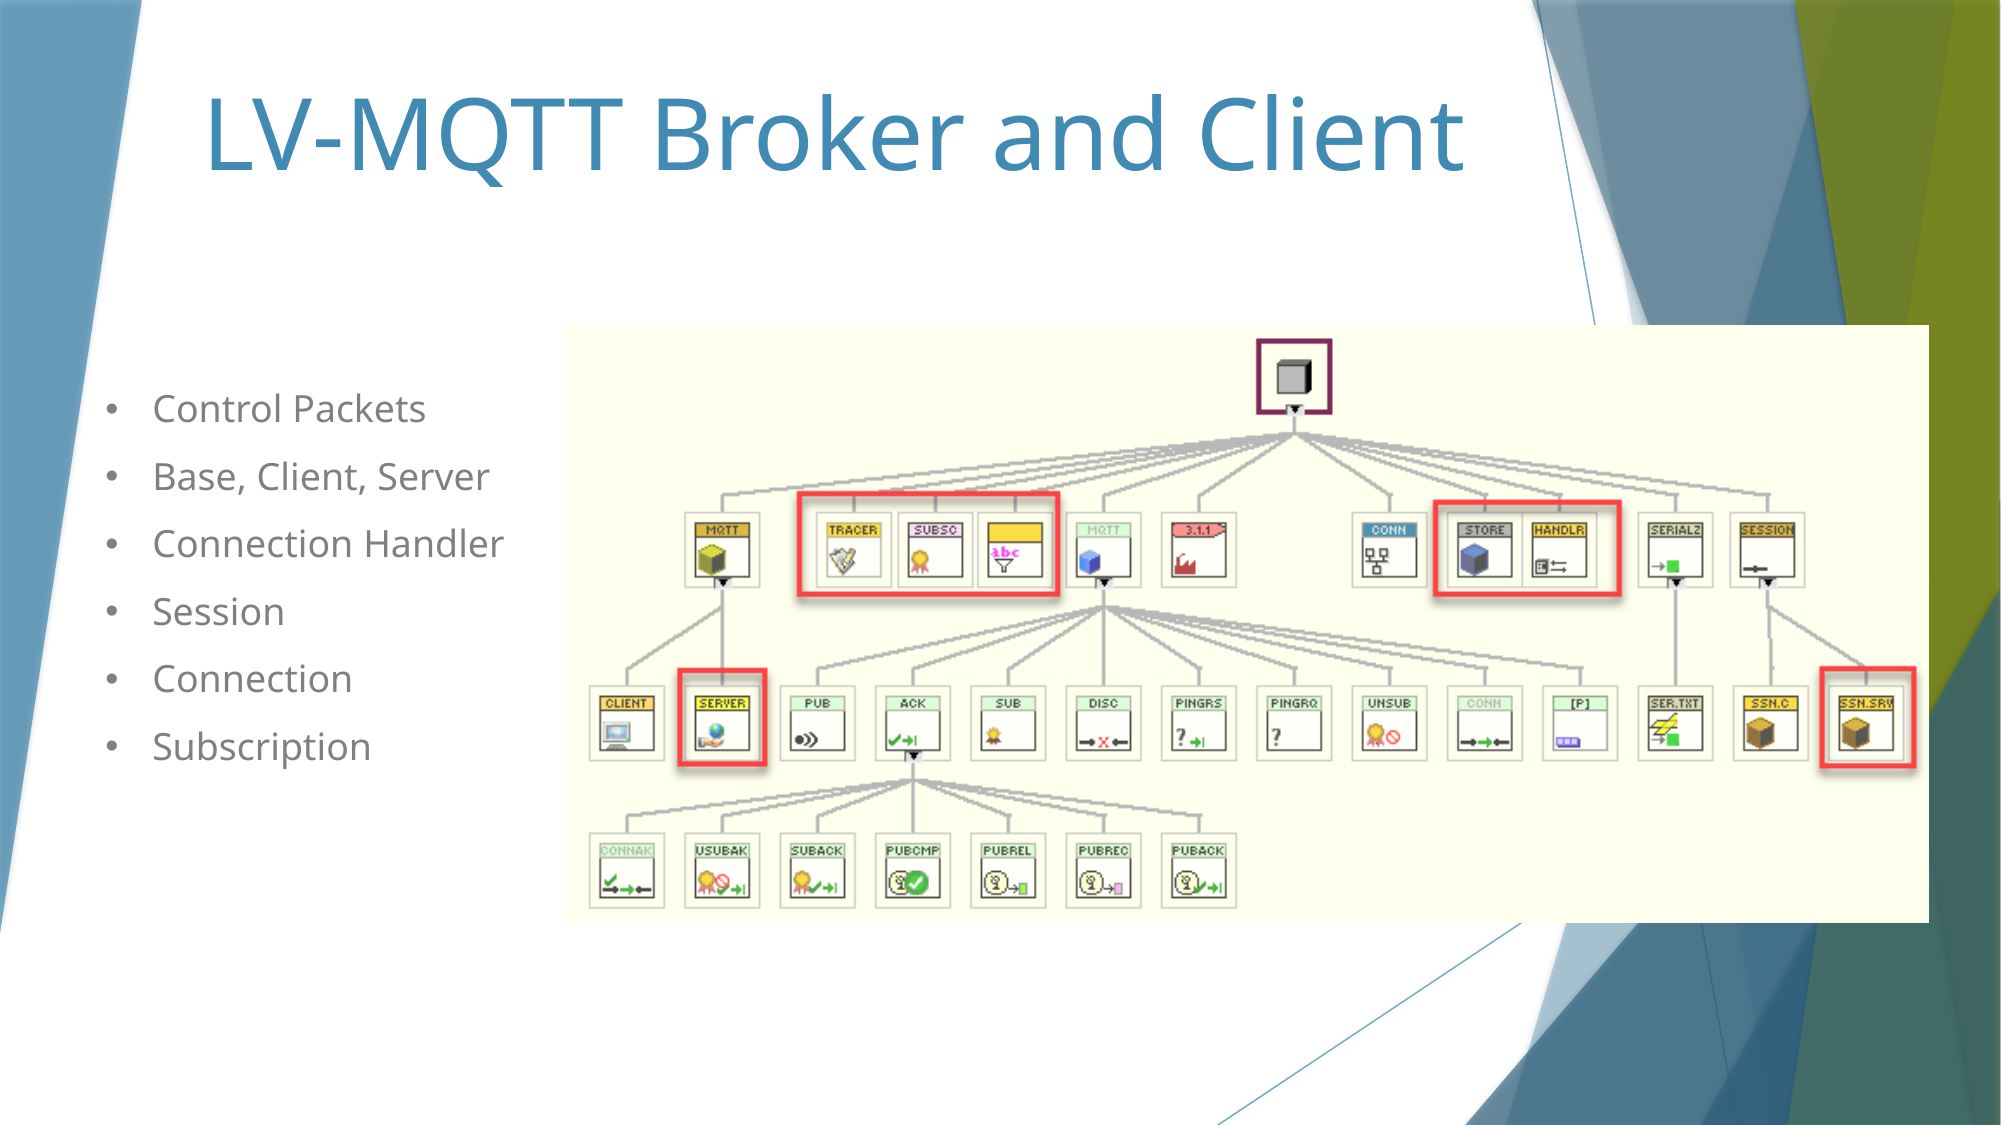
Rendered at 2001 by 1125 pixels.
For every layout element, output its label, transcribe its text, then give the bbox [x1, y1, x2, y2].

picture [565, 324, 1930, 924]
text_box Control Packets Base, Client, Server Connection Handler Session Connection Subscription [90, 355, 520, 843]
title LV-MQTT Broker and Client [187, 41, 1685, 200]
